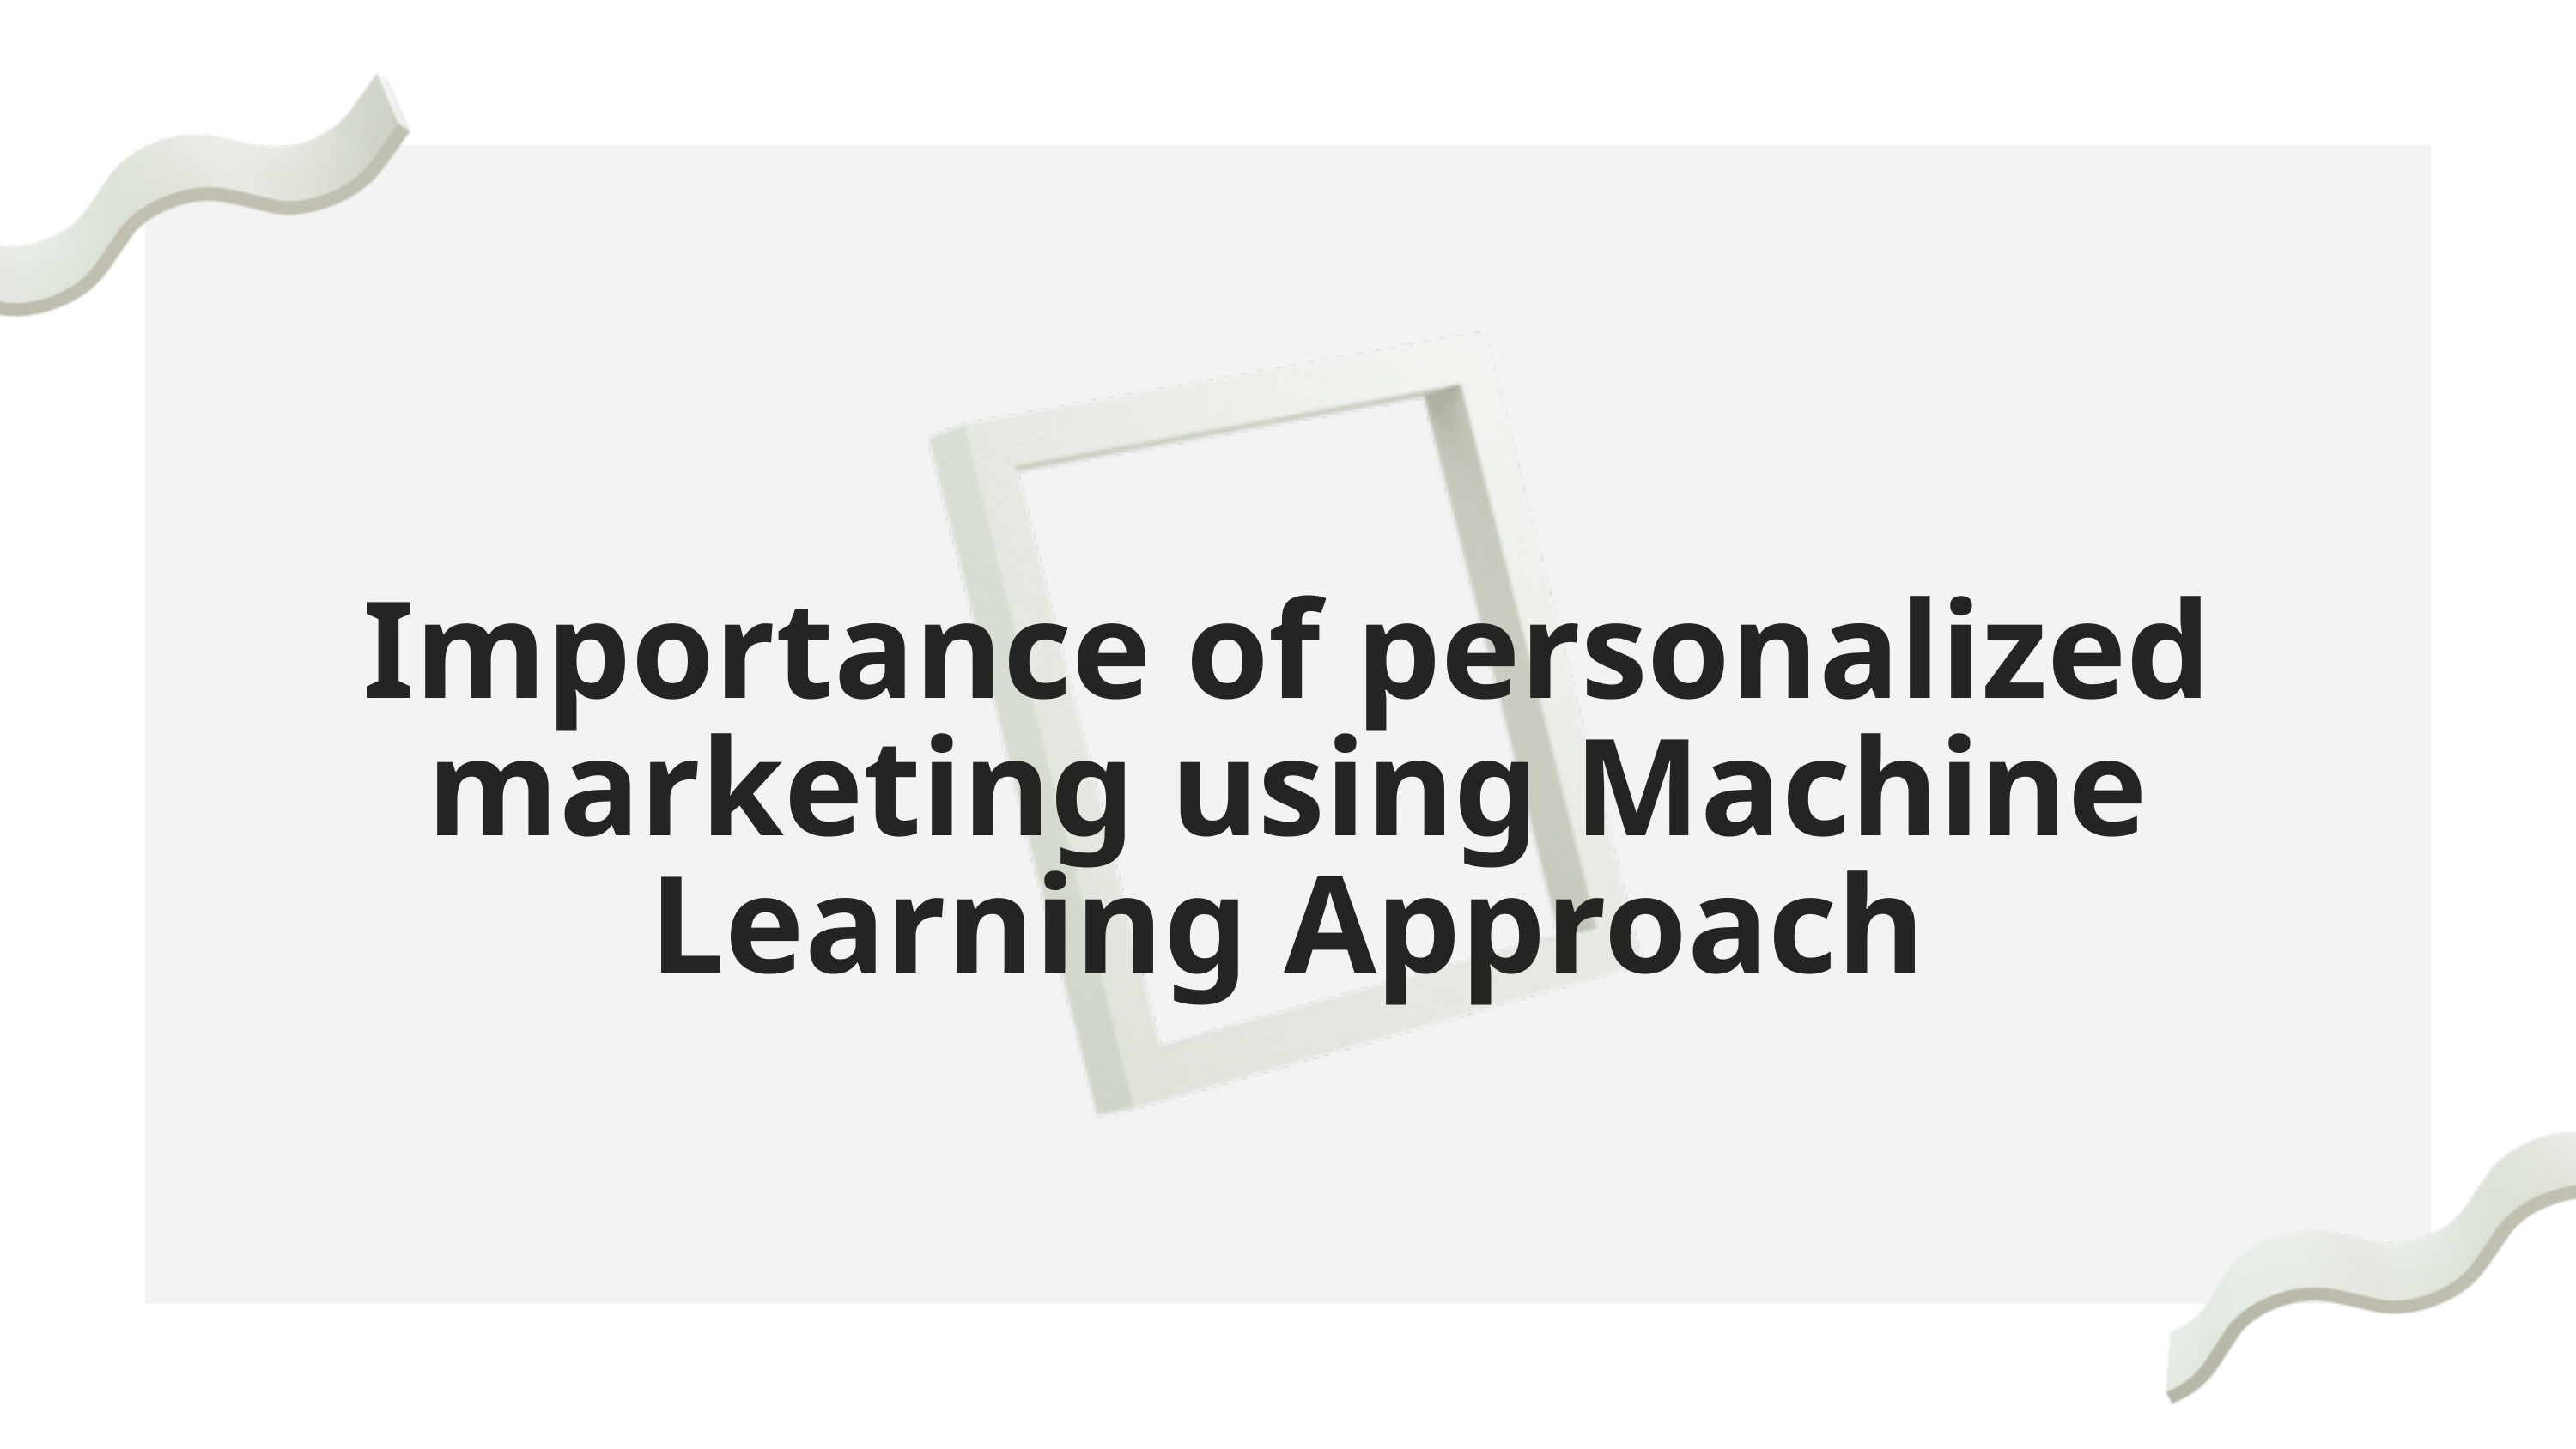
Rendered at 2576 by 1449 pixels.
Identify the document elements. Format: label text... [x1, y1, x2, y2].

text_box [927, 1000, 1648, 1118]
text_box Importance of personalized marketing using Machine Learning Approach [235, 587, 2341, 1000]
text_box [2164, 1070, 2576, 1406]
text_box [0, 72, 413, 409]
text_box [144, 144, 2432, 1304]
text_box [927, 330, 1648, 587]
